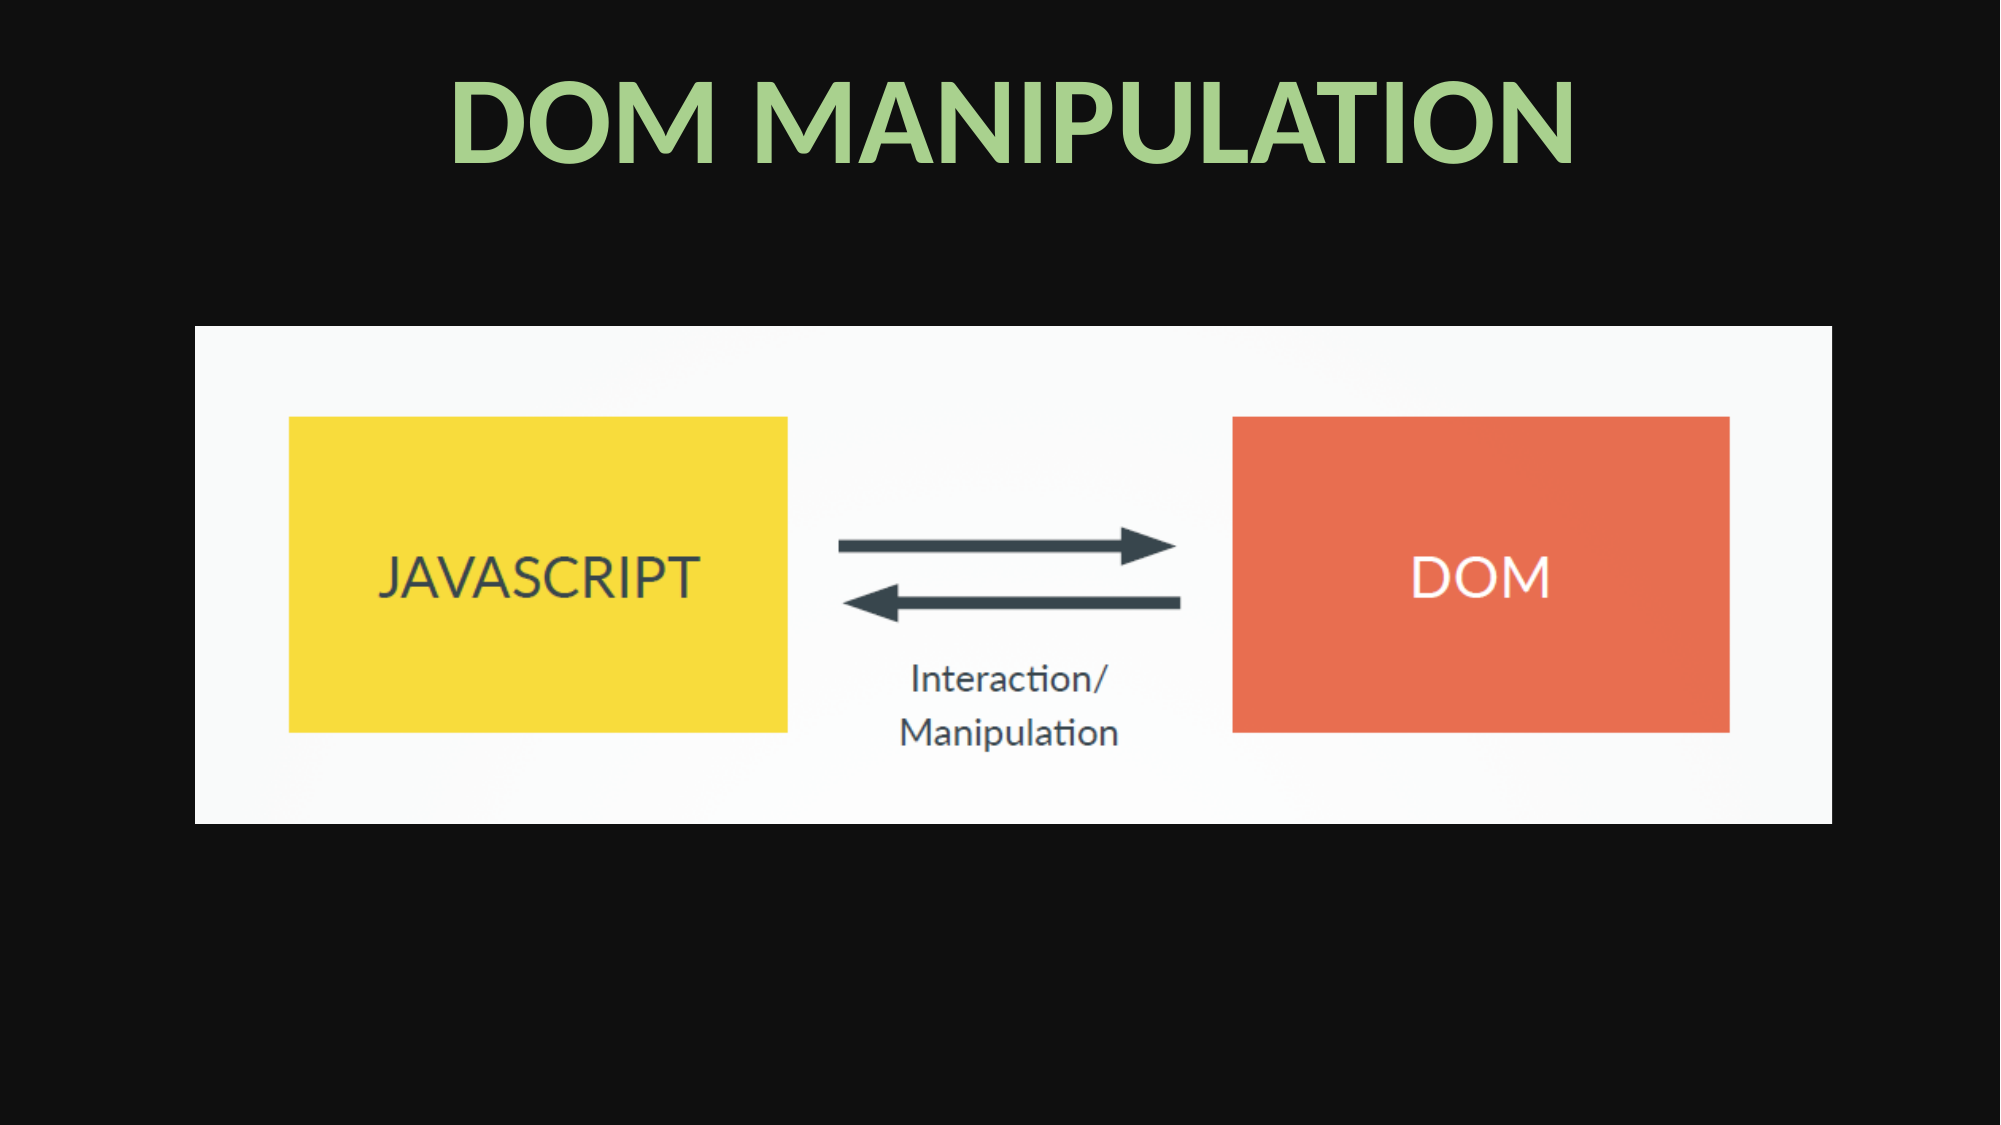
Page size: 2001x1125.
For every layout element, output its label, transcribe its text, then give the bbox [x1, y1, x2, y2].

picture [195, 326, 1833, 824]
text_box DOM MANIPULATION [320, 30, 1707, 196]
